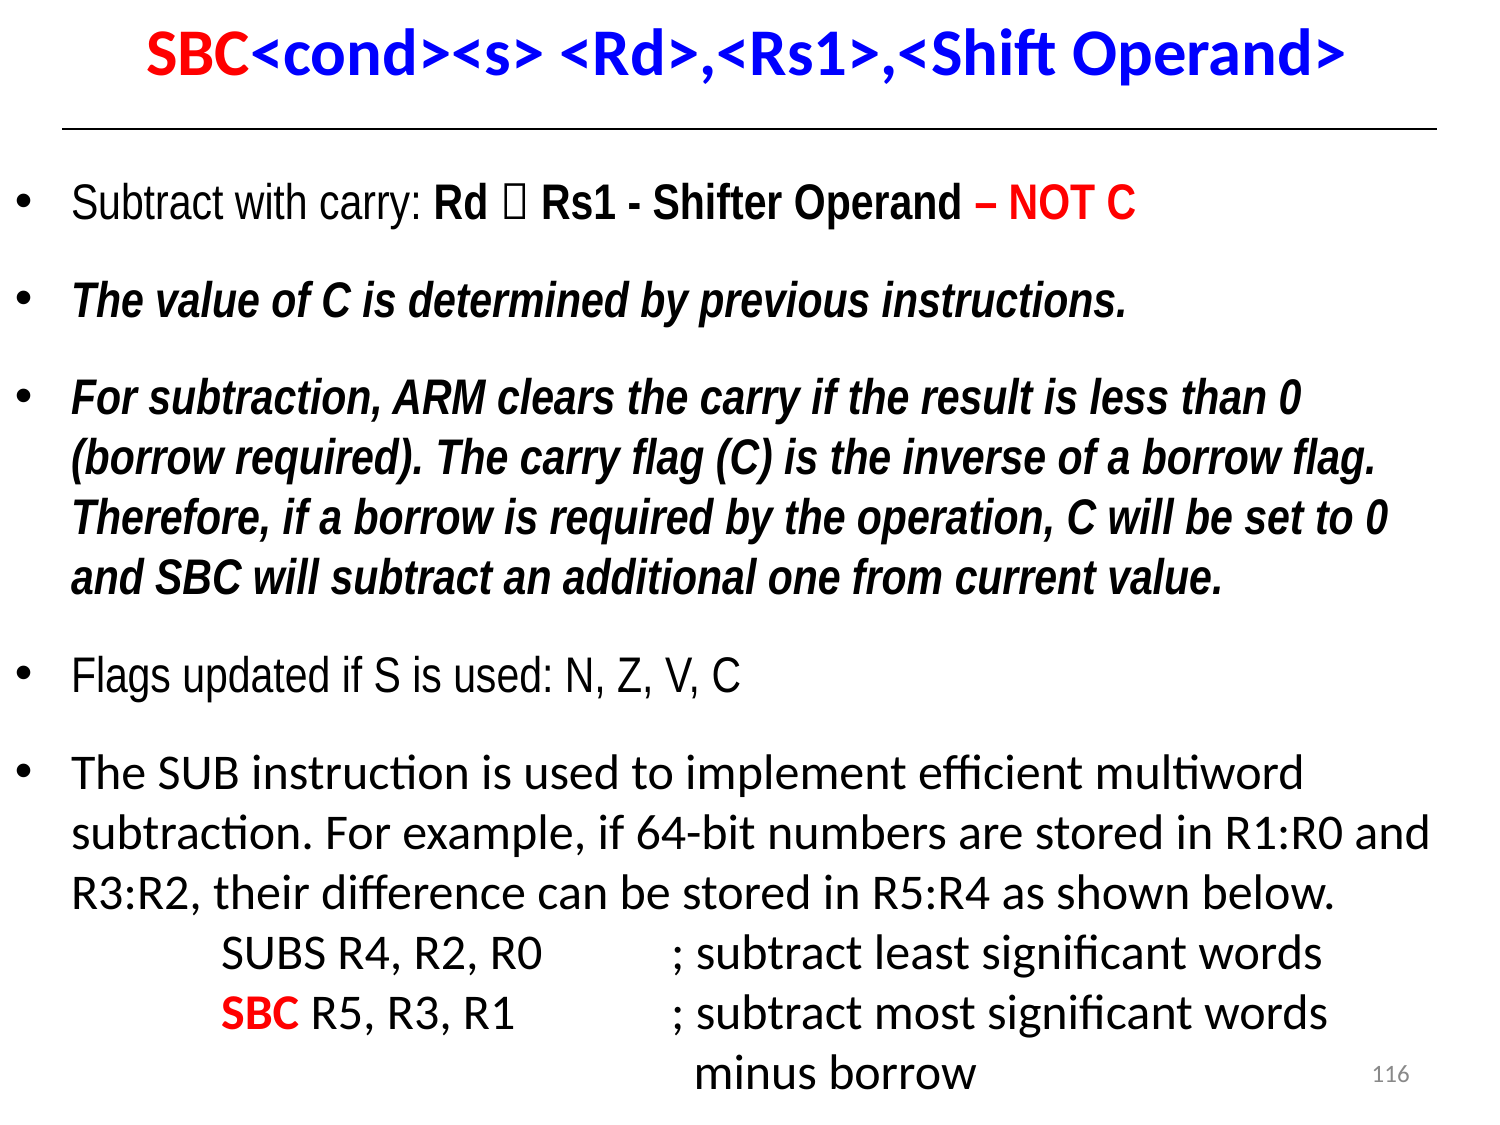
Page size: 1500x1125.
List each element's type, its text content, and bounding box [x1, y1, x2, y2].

slide_number 116 [1074, 1042, 1425, 1103]
title SBC<cond><s> <Rd>,<Rs1>,<Shift Operand> [71, 0, 1422, 100]
text_box Subtract with carry: Rd  Rs1 - Shifter Operand – NOT C The value of C is determined by previous instructions. For subtraction, ARM clears the carry if the result is less than 0 (borrow required). The carry flag (C) is the inverse of a borrow flag. Therefore, if a borrow is required by the operation, C will be set to 0 and SBC will subtract an additional one from current value. Flags updated if S is used: N, Z, V, C The SUB instruction is used to implement efficient multiword subtraction. For example, if 64-bit numbers are stored in R1:R0 and R3:R2, their difference can be stored in R5:R4 as shown below. SUBS R4, R2, R0 ; subtract least significant words SBC R5, R3, R1 ; subtract most significant words minus borrow [0, 162, 1475, 963]
